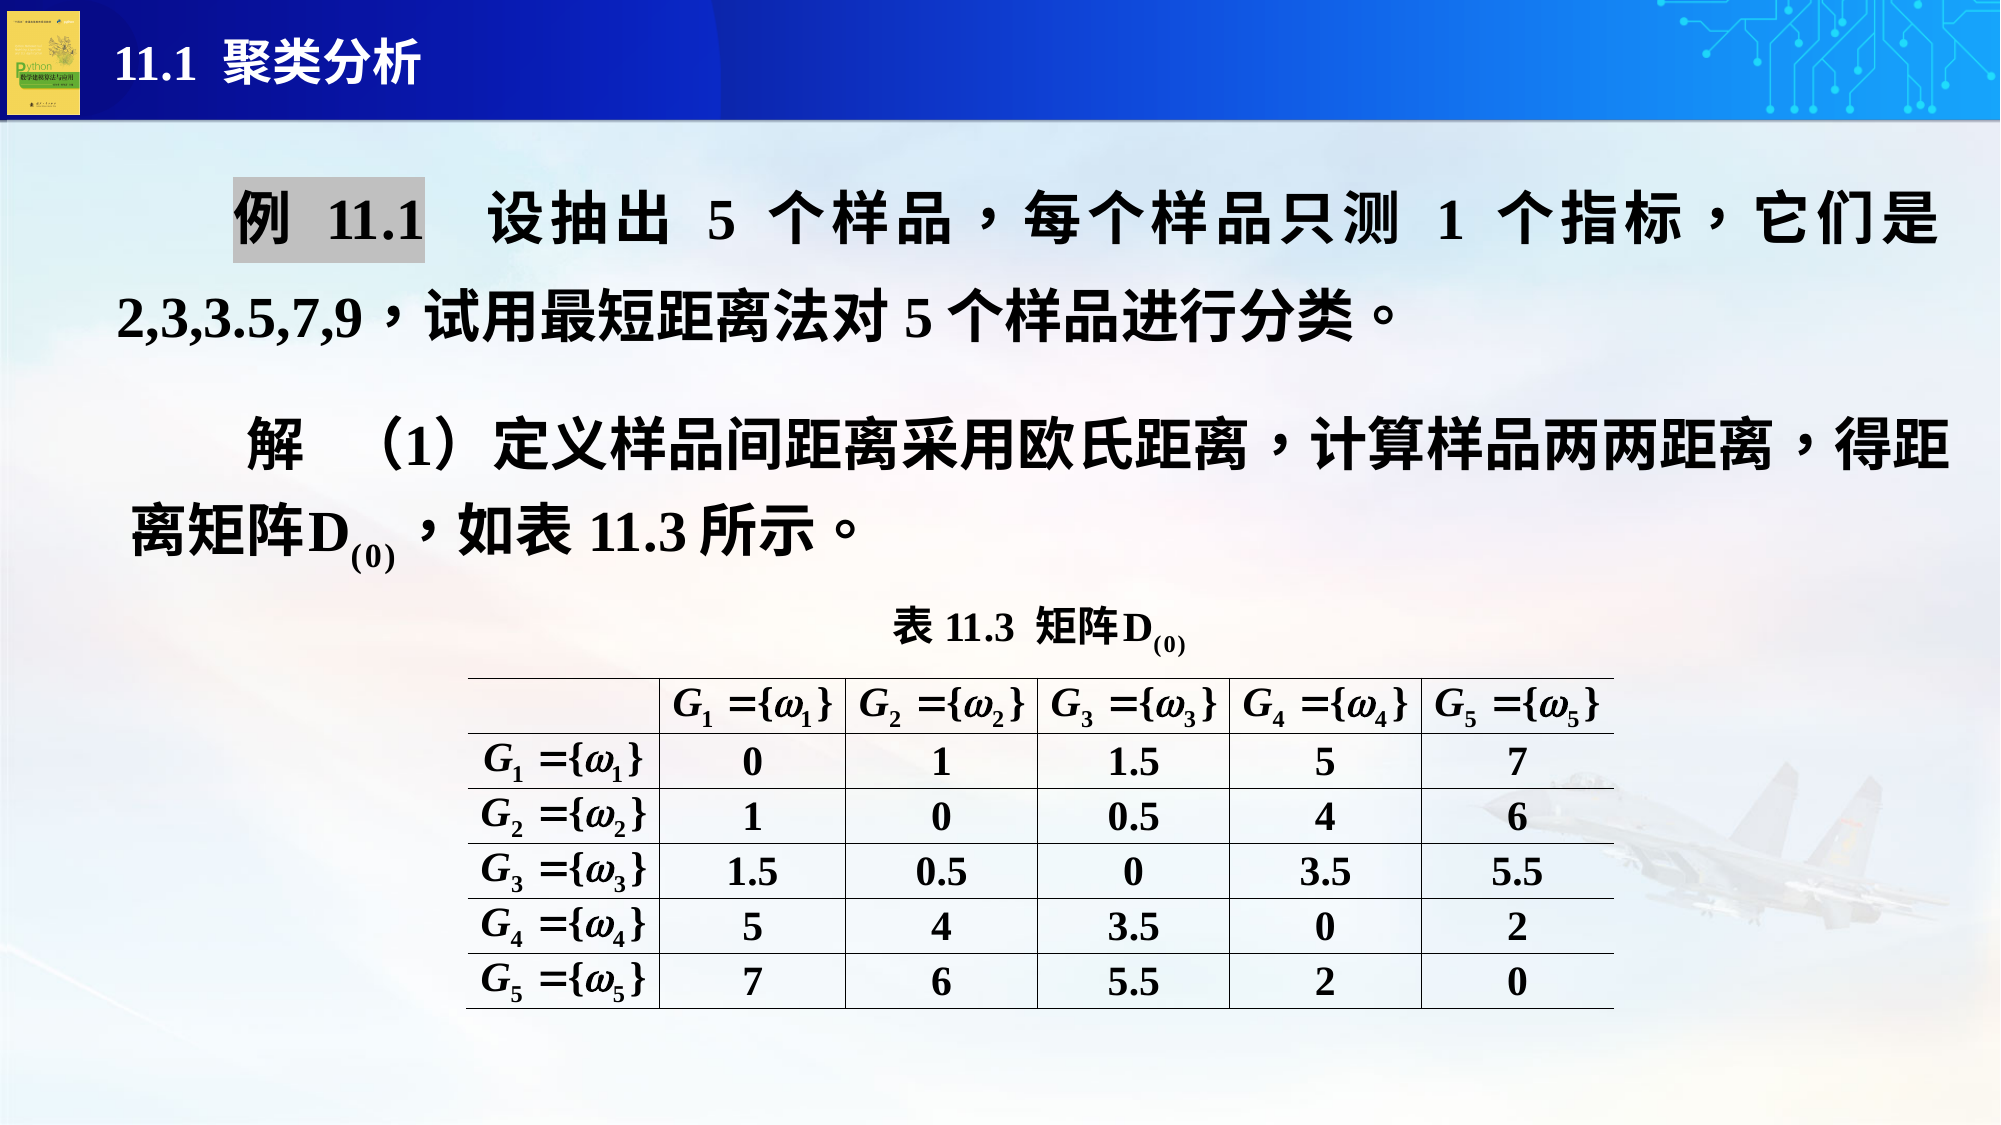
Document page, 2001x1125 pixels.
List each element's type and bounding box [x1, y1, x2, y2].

text_box [116, 171, 1939, 402]
text_box [116, 402, 1964, 1125]
picture [0, 0, 2001, 1125]
